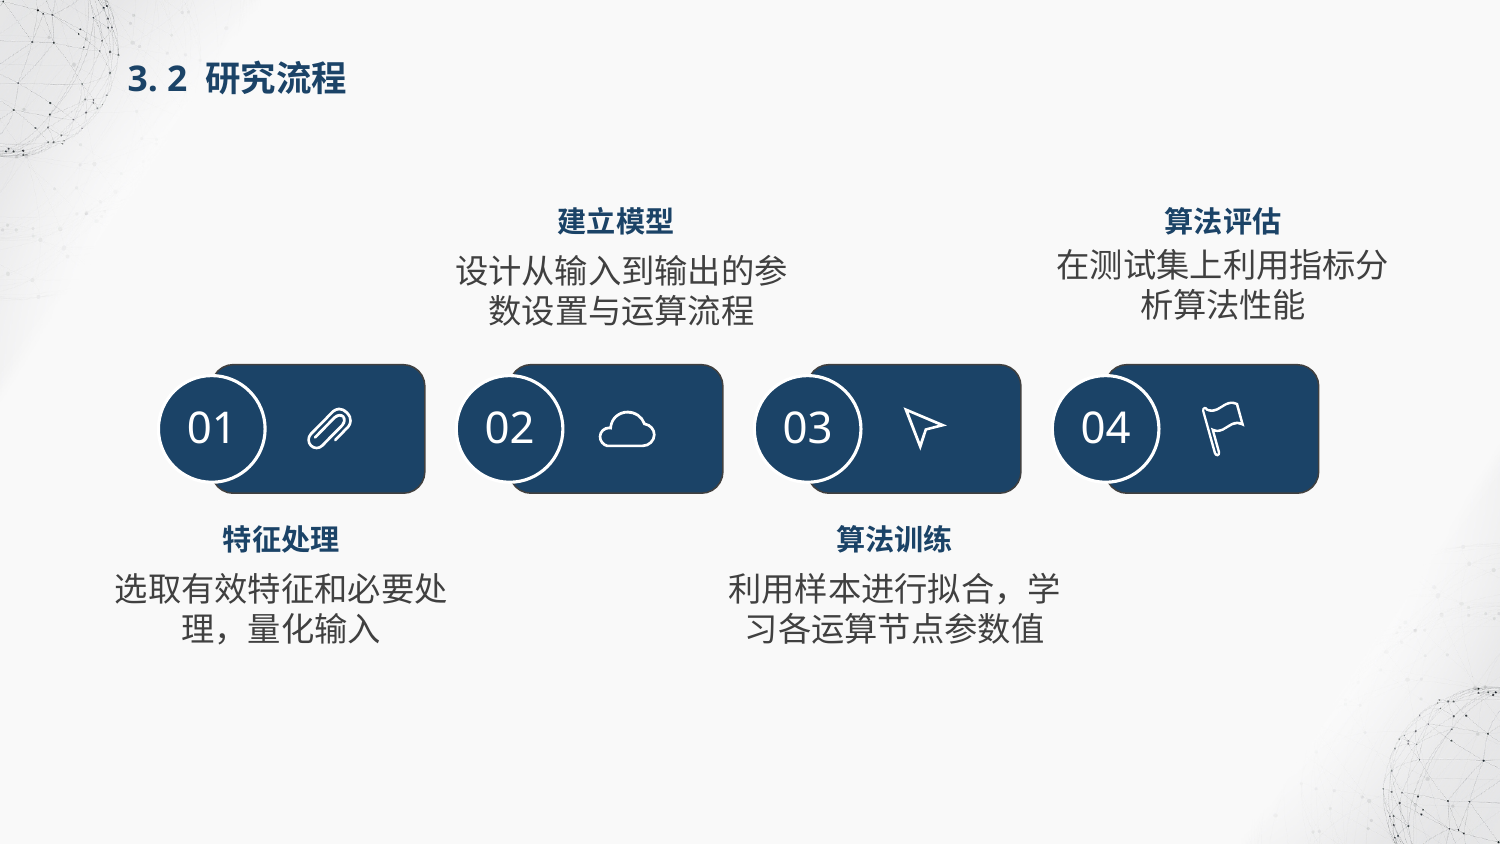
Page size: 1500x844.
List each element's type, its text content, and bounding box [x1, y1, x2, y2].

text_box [456, 364, 723, 494]
text_box 特征处理 [211, 515, 352, 562]
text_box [754, 364, 1021, 494]
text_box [1052, 364, 1319, 494]
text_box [158, 364, 425, 494]
text_box 算法训练 [824, 515, 965, 562]
text_box 建立模型 [546, 197, 687, 244]
text_box 3. 2 研究流程 [116, 50, 488, 105]
text_box 在测试集上利用指标分析算法性能 [1036, 238, 1410, 330]
text_box 利用样本进行拟合，学习各运算节点参数值 [708, 562, 1081, 654]
text_box 设计从输入到输出的参数设置与运算流程 [435, 244, 808, 336]
text_box 选取有效特征和必要处理，量化输入 [95, 562, 468, 654]
text_box 算法评估 [1153, 197, 1293, 238]
picture [0, 0, 1500, 844]
